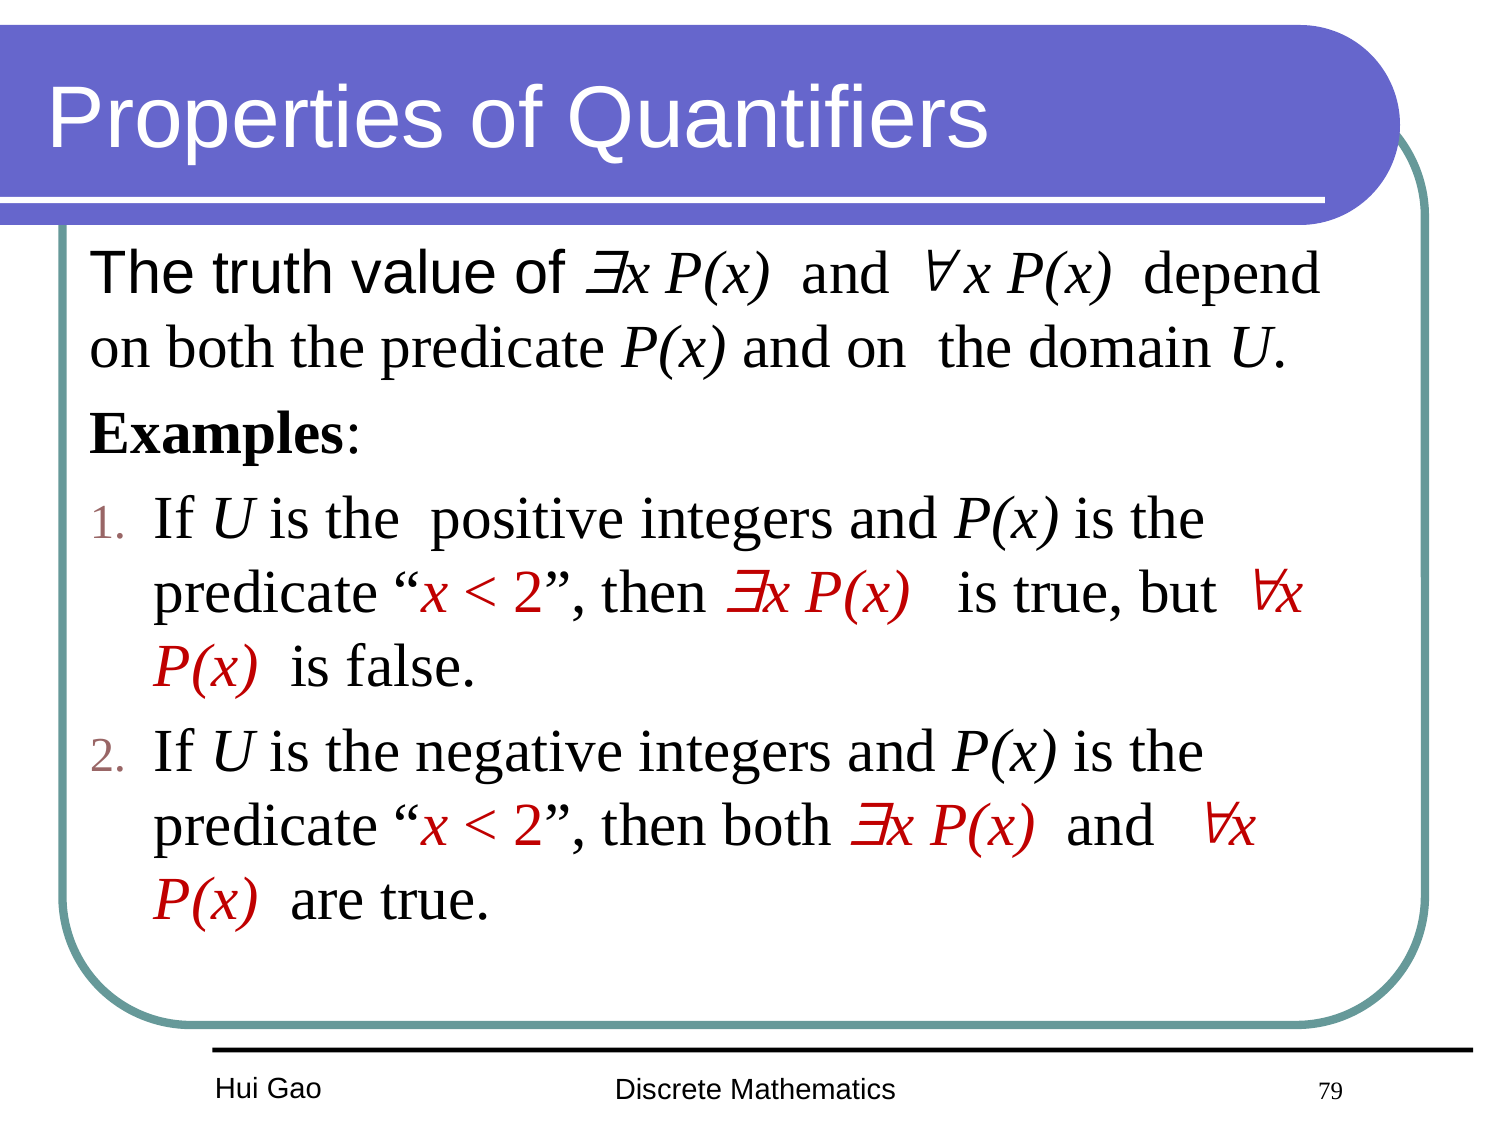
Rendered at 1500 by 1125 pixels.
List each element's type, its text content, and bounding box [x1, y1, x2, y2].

title Properties of Quantifiers [31, 37, 1348, 188]
list The truth value of x P(x) and  x P(x) depend on both the predicate P(x) and on the domain U. Examples: If U is the positive integers and P(x) is the predicate “x < 2”, then x P(x) is true, but x P(x) is false. If U is the negative integers and P(x) is the predicate “x < 2”, then both x P(x) and x P(x) are true. [74, 224, 1376, 951]
